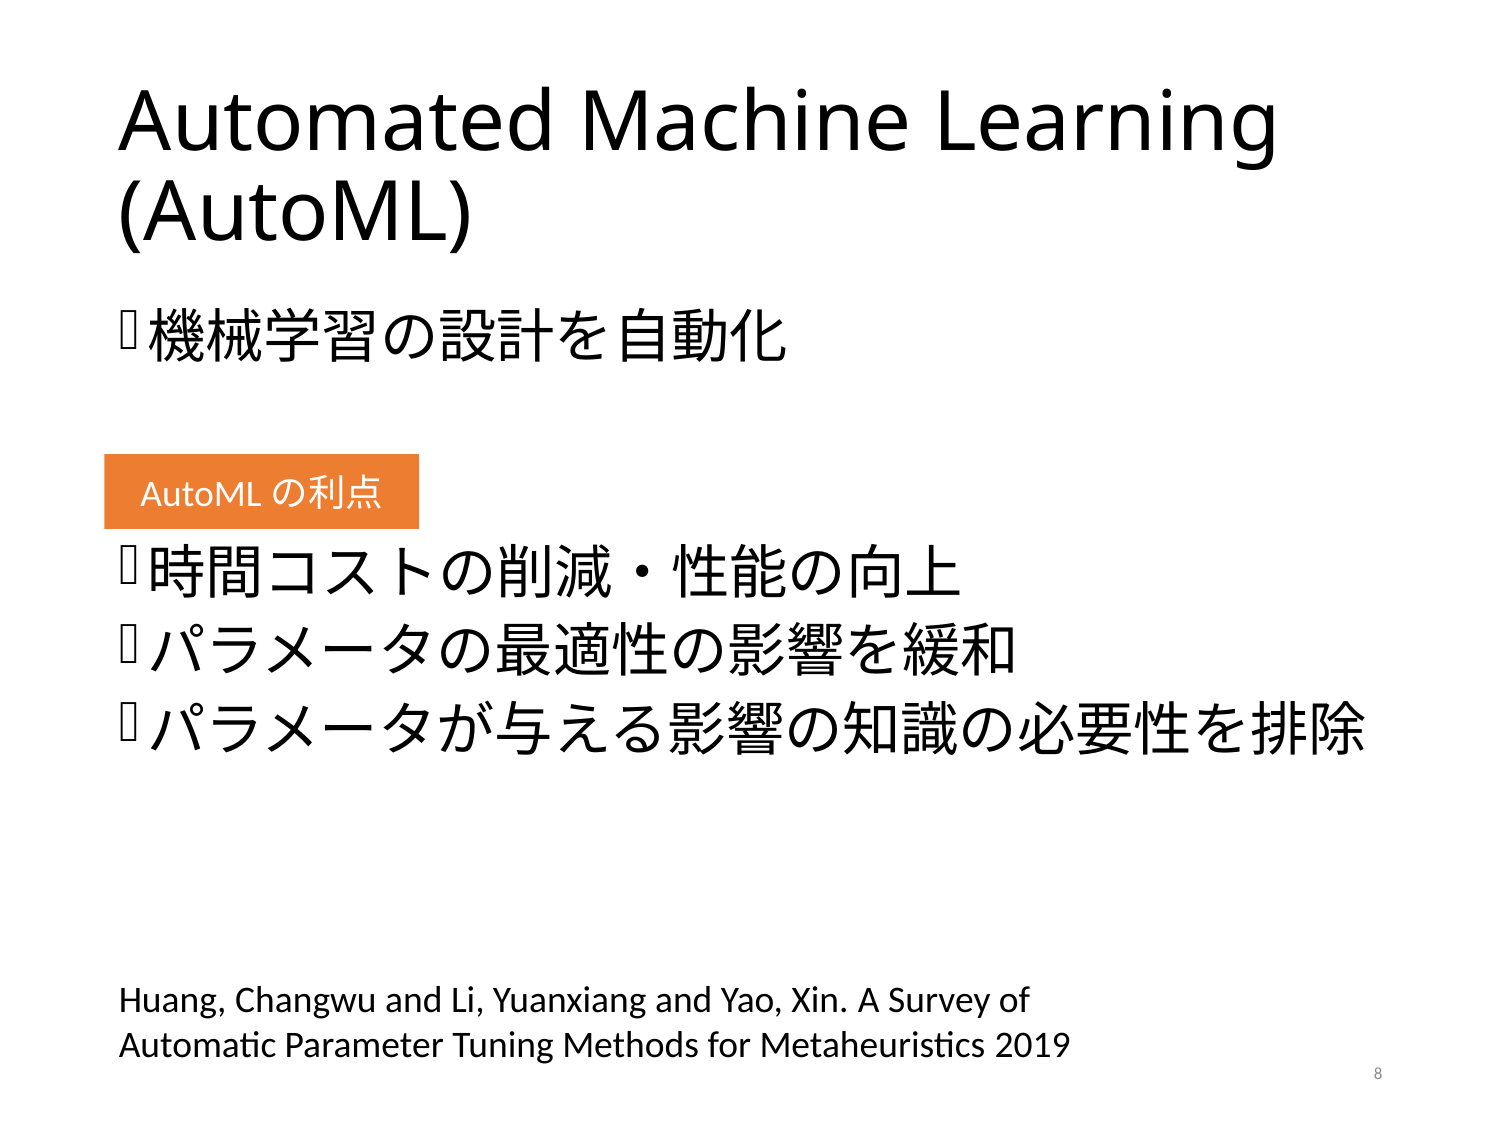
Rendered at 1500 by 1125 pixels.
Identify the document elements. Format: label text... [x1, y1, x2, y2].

slide_number 8 [1060, 1042, 1398, 1103]
text_box Huang, Changwu and Li, Yuanxiang and Yao, Xin. A Survey of Automatic Parameter Tuning Methods for Metaheuristics 2019 [103, 967, 1205, 1073]
title Automated Machine Learning (AutoML) [103, 60, 1398, 278]
text_box AutoMLの利点 [103, 453, 420, 530]
list 機械学習の設計を自動化 時間コストの削減・性能の向上 パラメータの最適性の影響を緩和 パラメータが与える影響の知識の必要性を排除 [103, 299, 1398, 1014]
